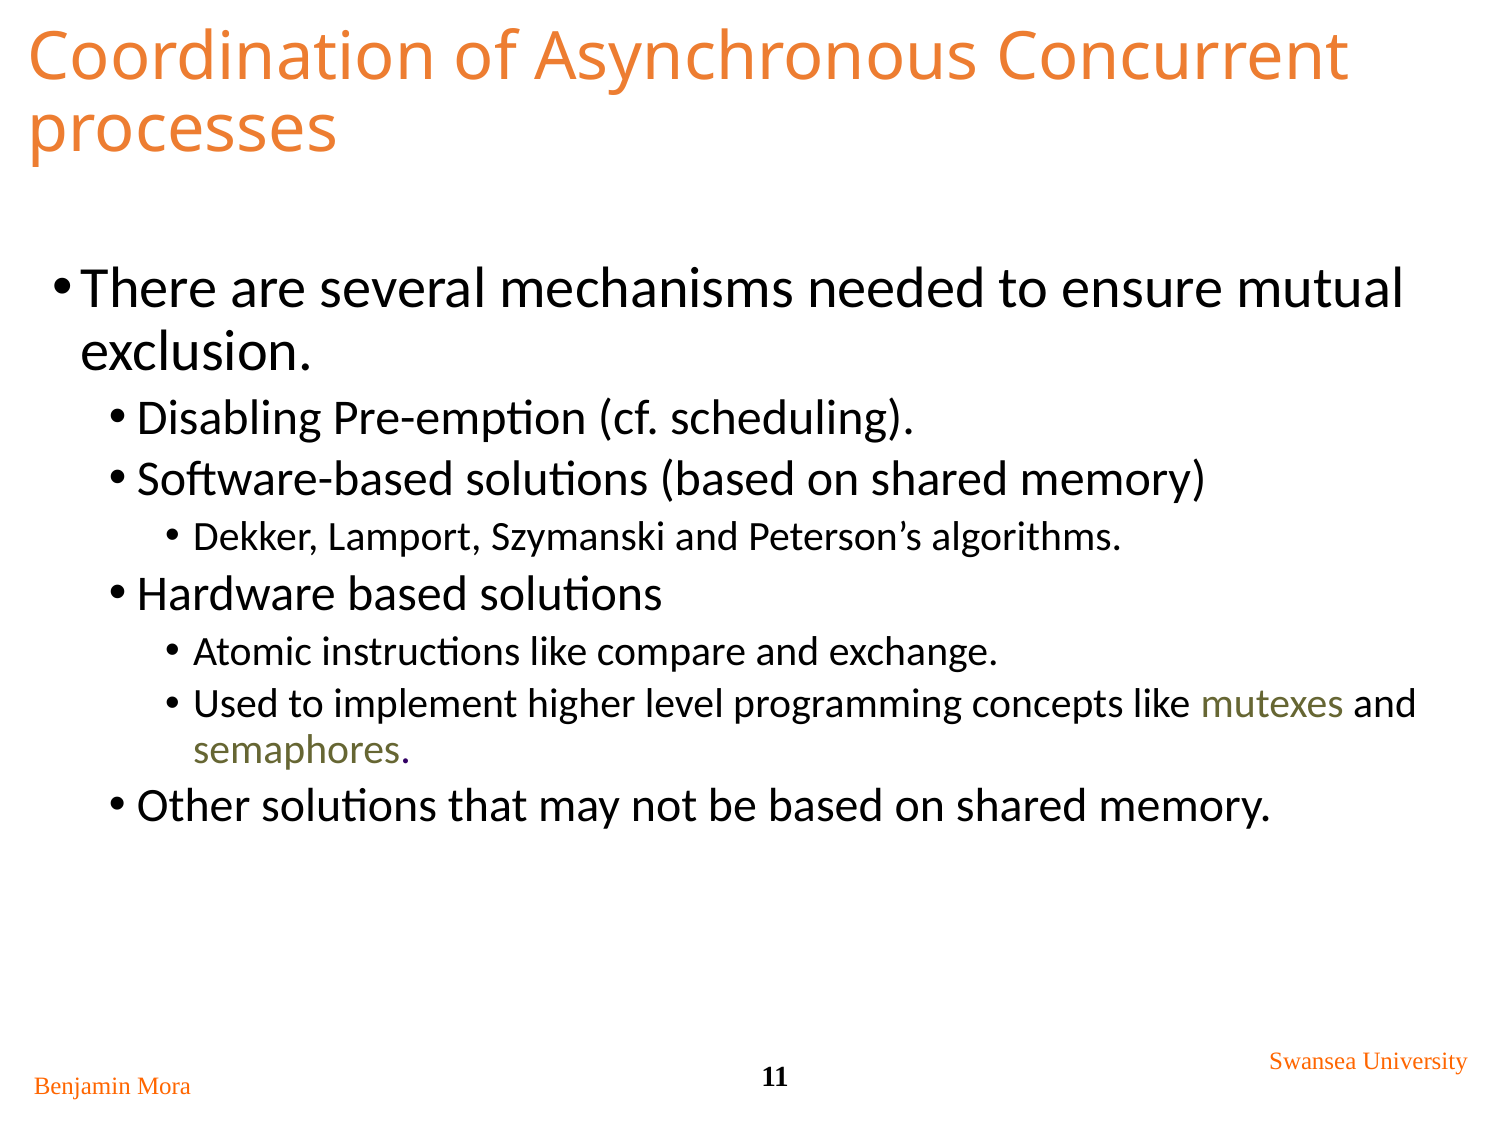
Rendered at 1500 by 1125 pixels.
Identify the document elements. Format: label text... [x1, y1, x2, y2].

list There are several mechanisms needed to ensure mutual exclusion. Disabling Pre-emption (cf. scheduling). Software-based solutions (based on shared memory) Dekker, Lamport, Szymanski and Peterson’s algorithms. Hardware based solutions Atomic instructions like compare and exchange. Used to implement higher level programming concepts like mutexes and semaphores. Other solutions that may not be based on shared memory. [37, 249, 1463, 1038]
text_box Benjamin Mora [12, 1062, 213, 1108]
text_box 11 [675, 1049, 875, 1100]
text_box Swansea University [1249, 1037, 1488, 1083]
title Coordination of Asynchronous Concurrent processes [12, 24, 1463, 163]
